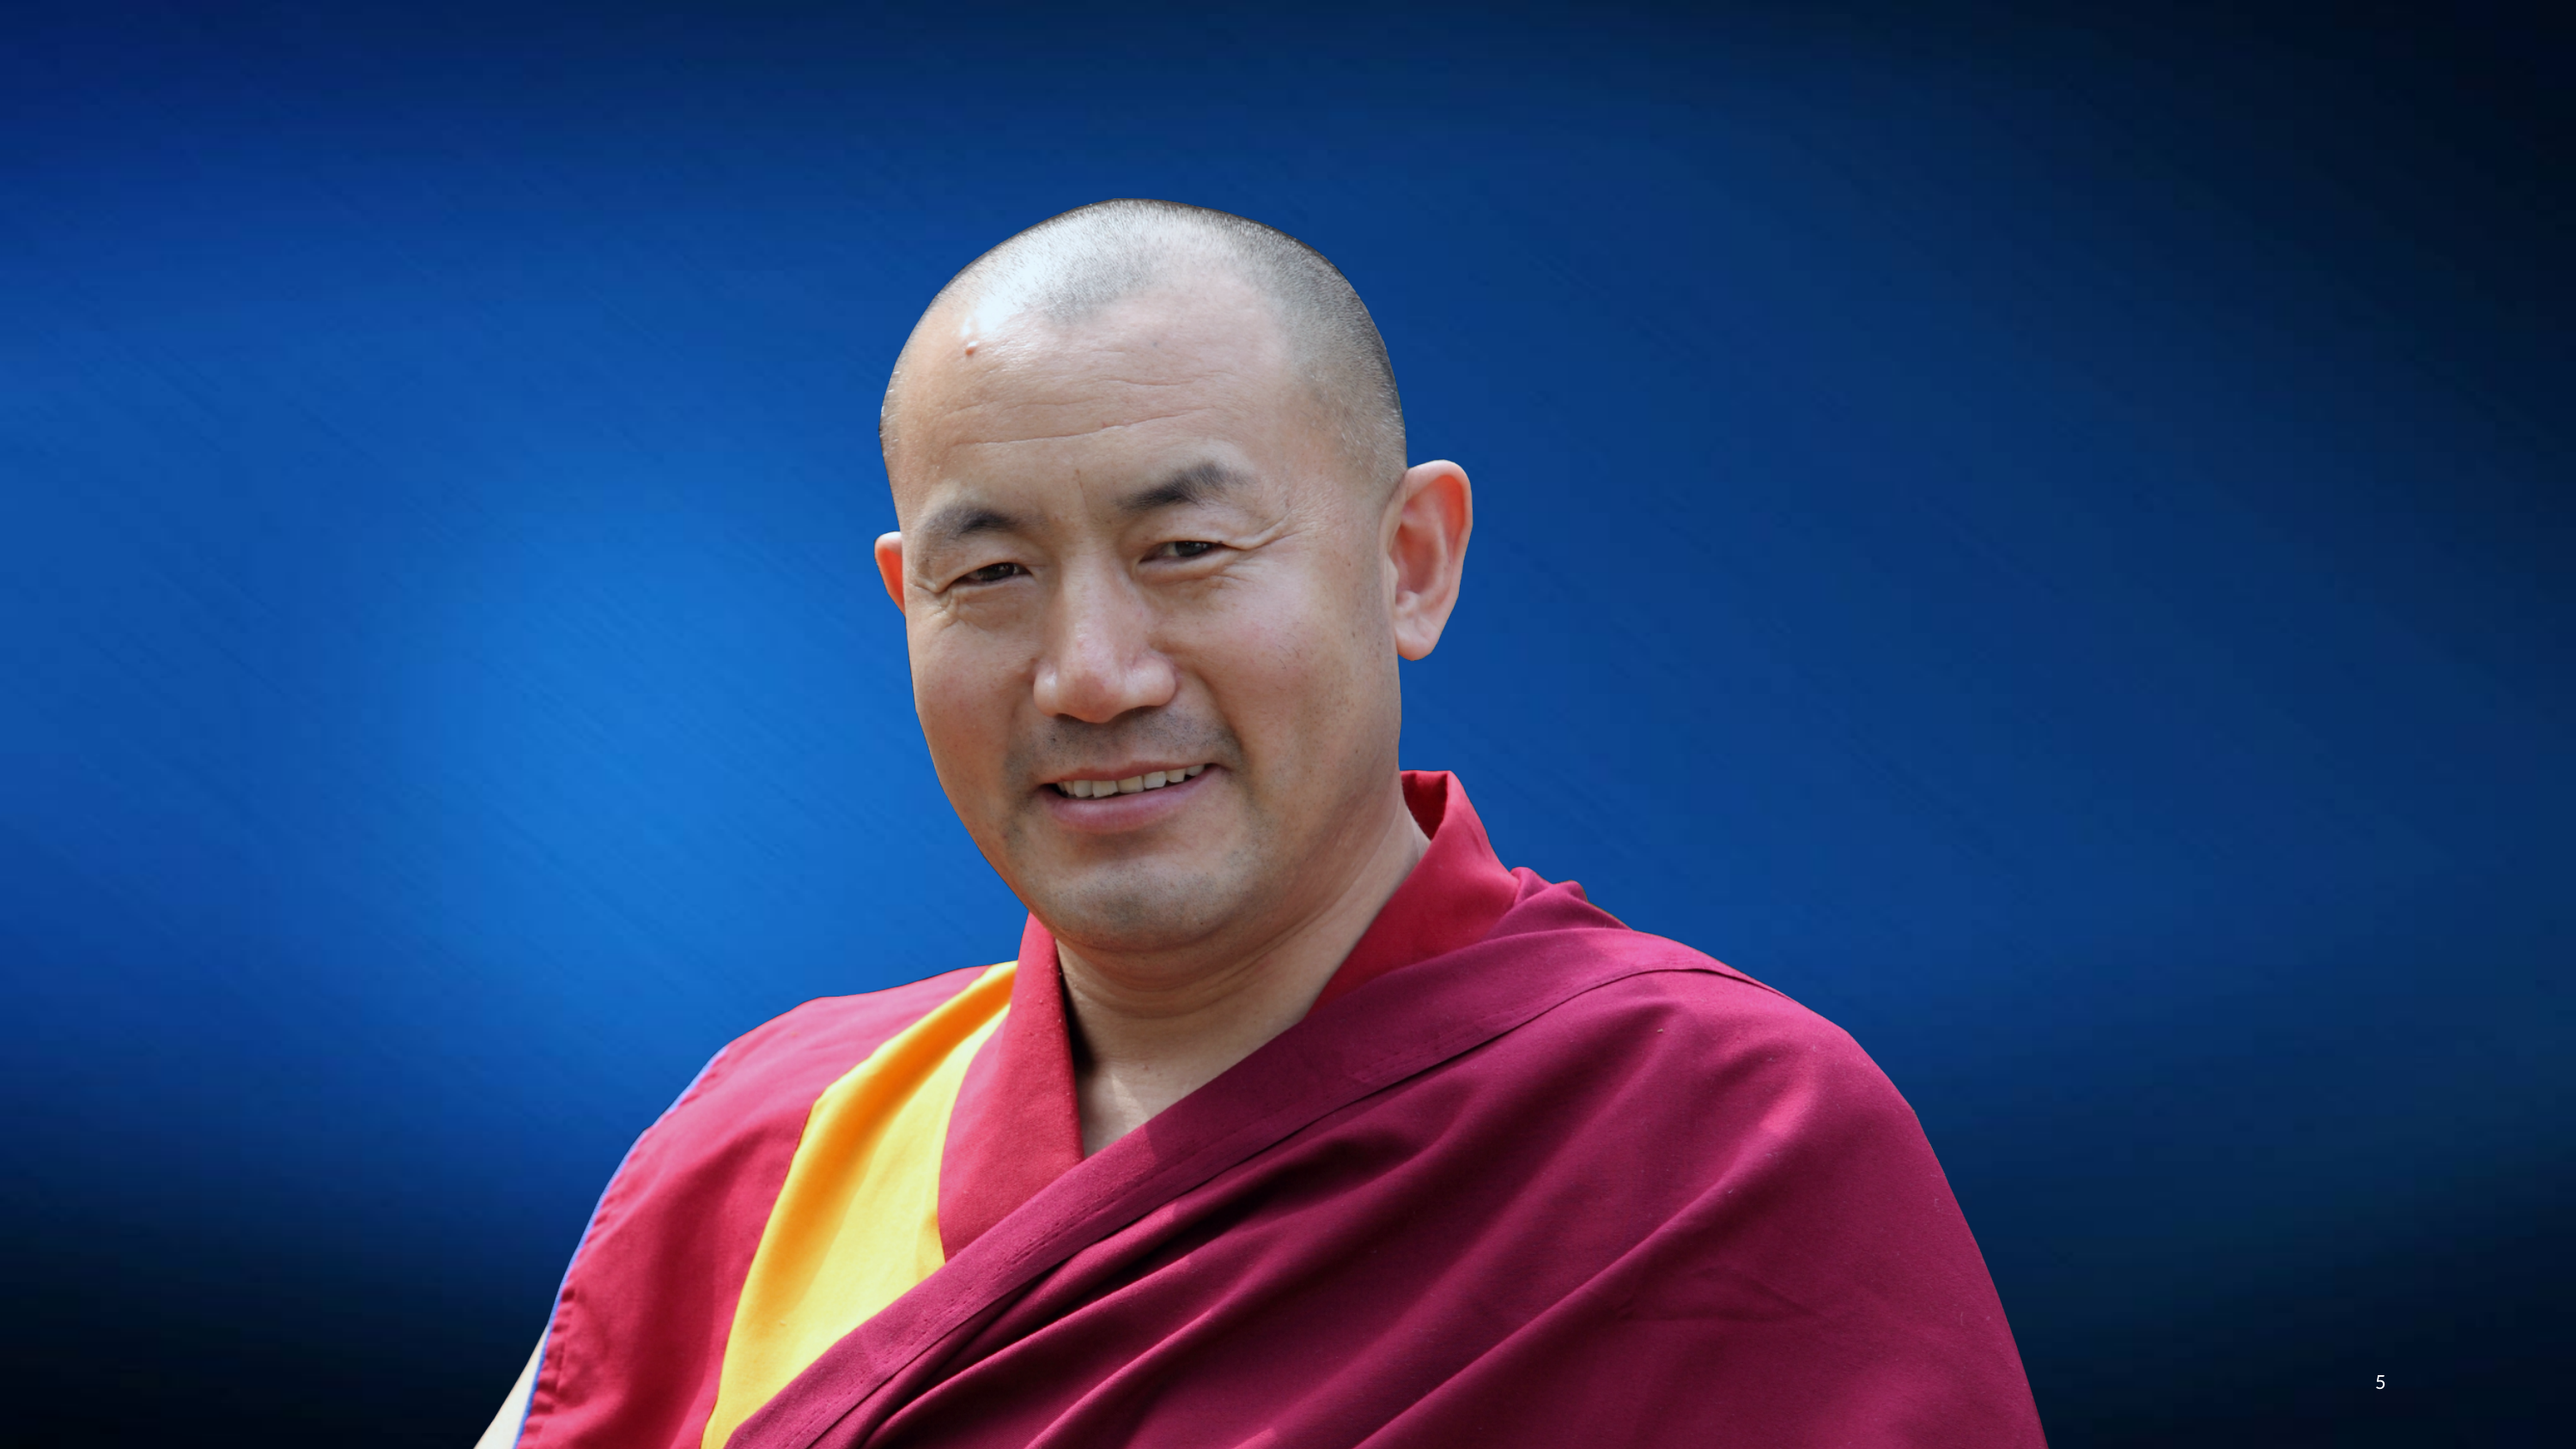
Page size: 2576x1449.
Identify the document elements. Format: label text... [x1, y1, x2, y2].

picture [0, 0, 2576, 1449]
slide_number 5 [2055, 1343, 2399, 1420]
